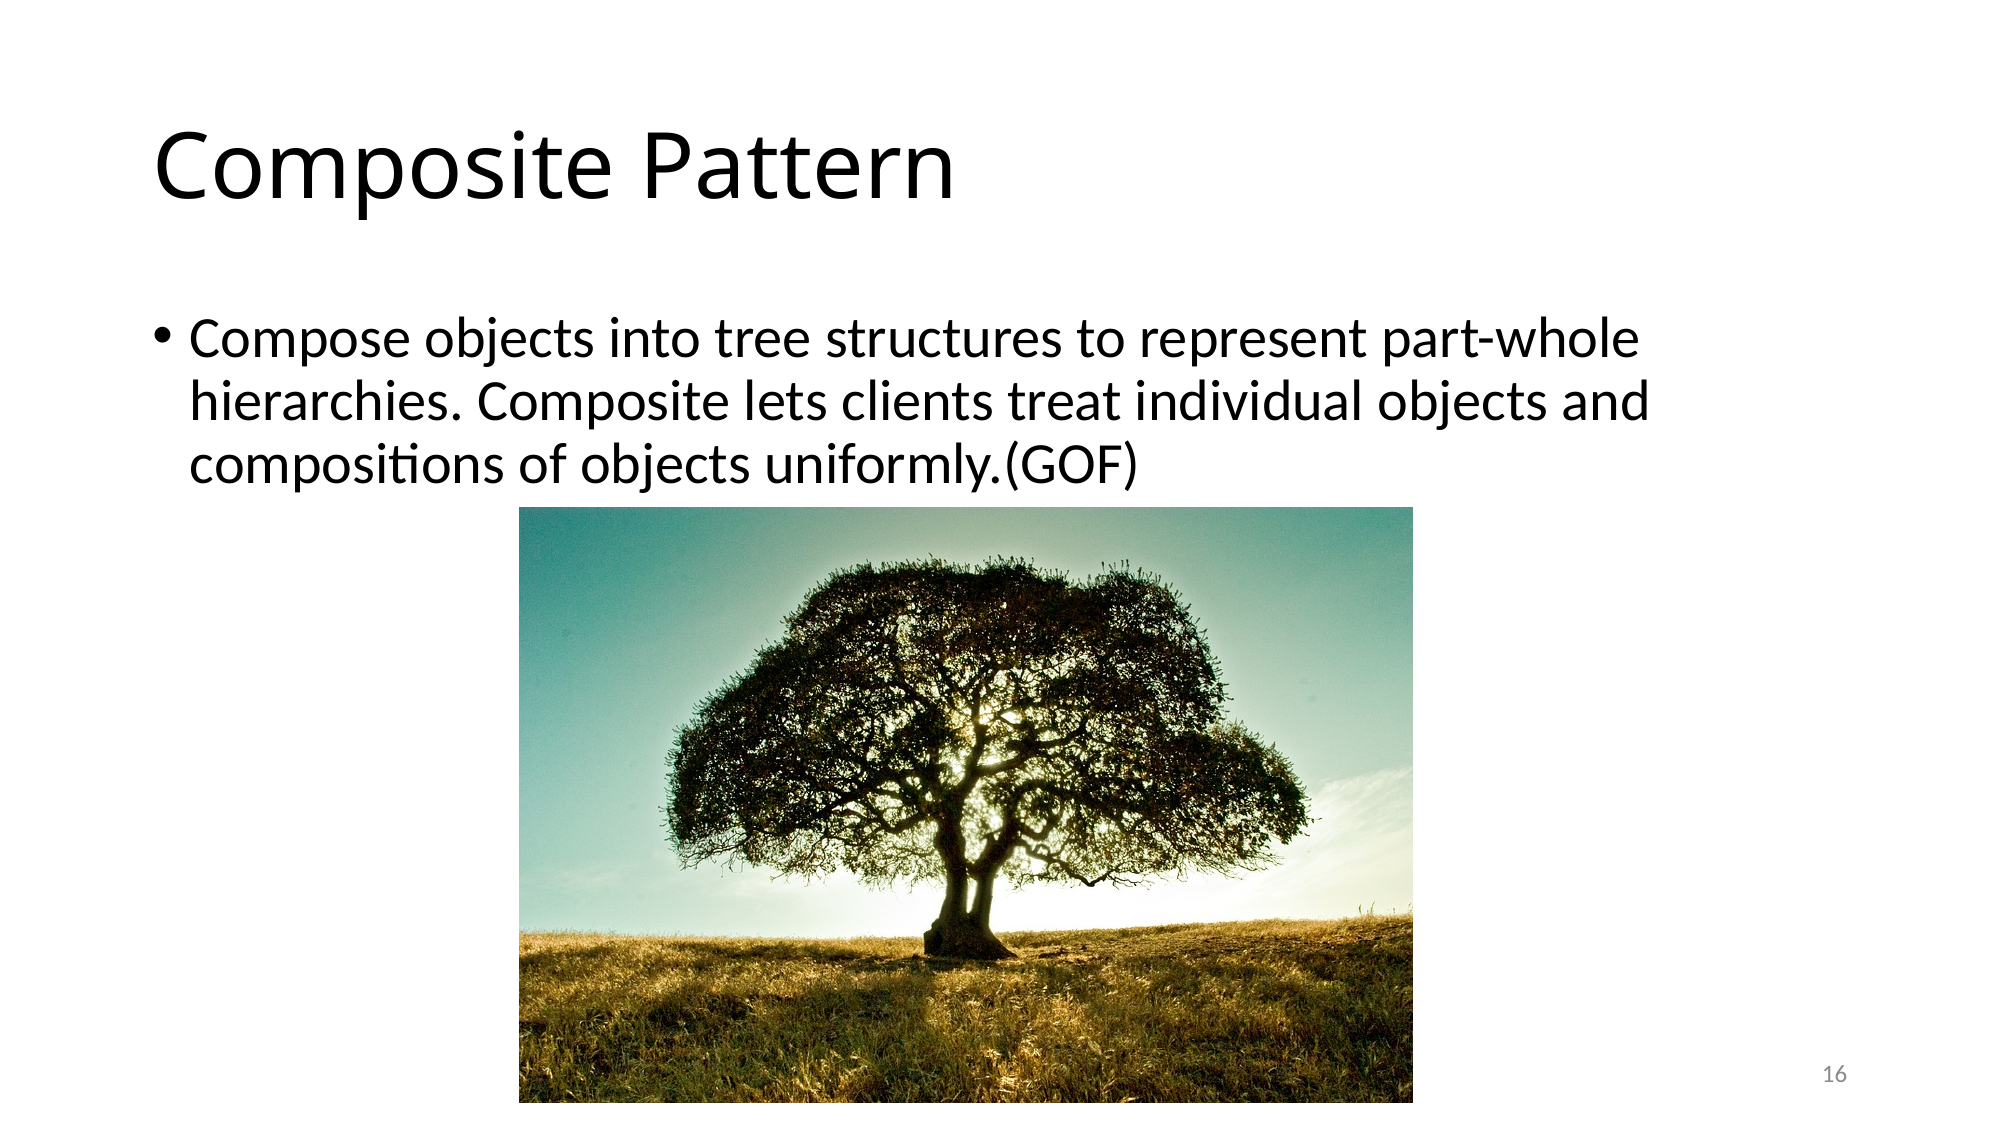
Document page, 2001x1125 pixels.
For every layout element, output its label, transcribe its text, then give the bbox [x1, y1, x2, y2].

slide_number 16 [1413, 1042, 1863, 1103]
title Composite Pattern [137, 59, 1863, 278]
picture [519, 507, 1413, 1103]
list Compose objects into tree structures to represent part-whole hierarchies. Composite lets clients treat individual objects and compositions of objects uniformly.(GOF) [137, 299, 1863, 1014]
